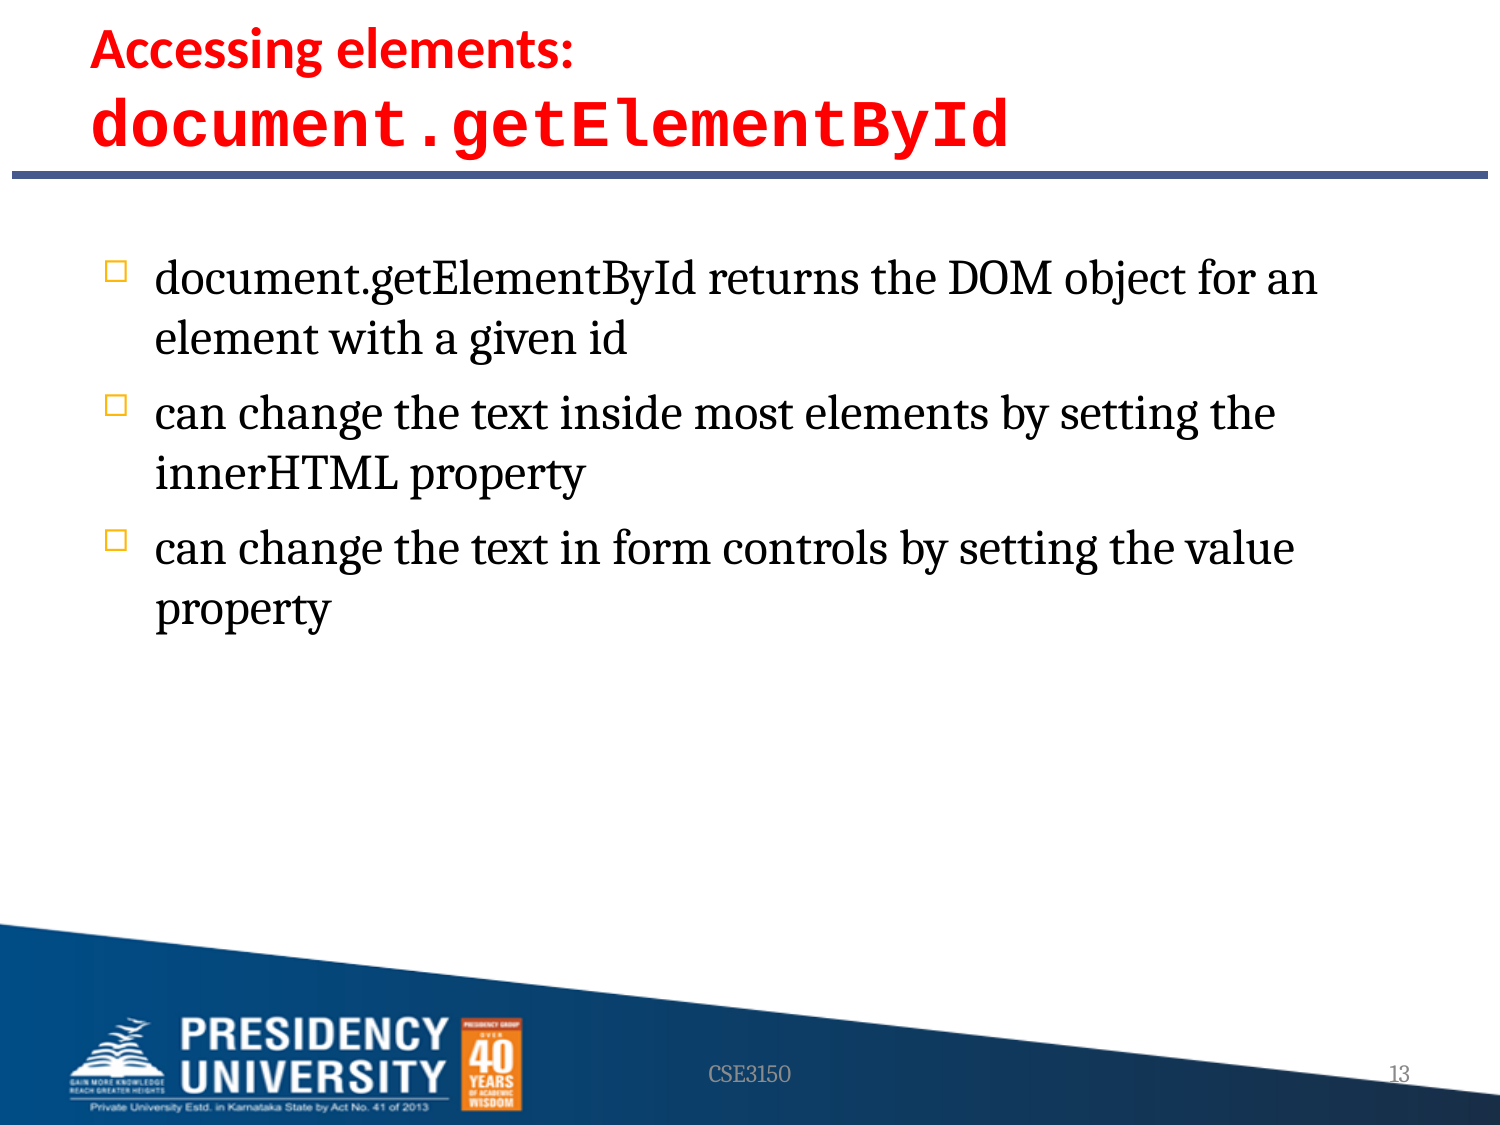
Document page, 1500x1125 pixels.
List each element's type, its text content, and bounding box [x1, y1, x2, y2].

text_box document.getElementById returns the DOM object for an element with a given id can change the text inside most elements by setting the innerHTML property can change the text in form controls by setting the value property [87, 237, 1425, 438]
picture [0, 921, 1500, 1125]
title Accessing elements: document.getElementById [75, 50, 1425, 168]
footer CSE3150 [512, 1042, 988, 1103]
slide_number 13 [1074, 1042, 1425, 1103]
